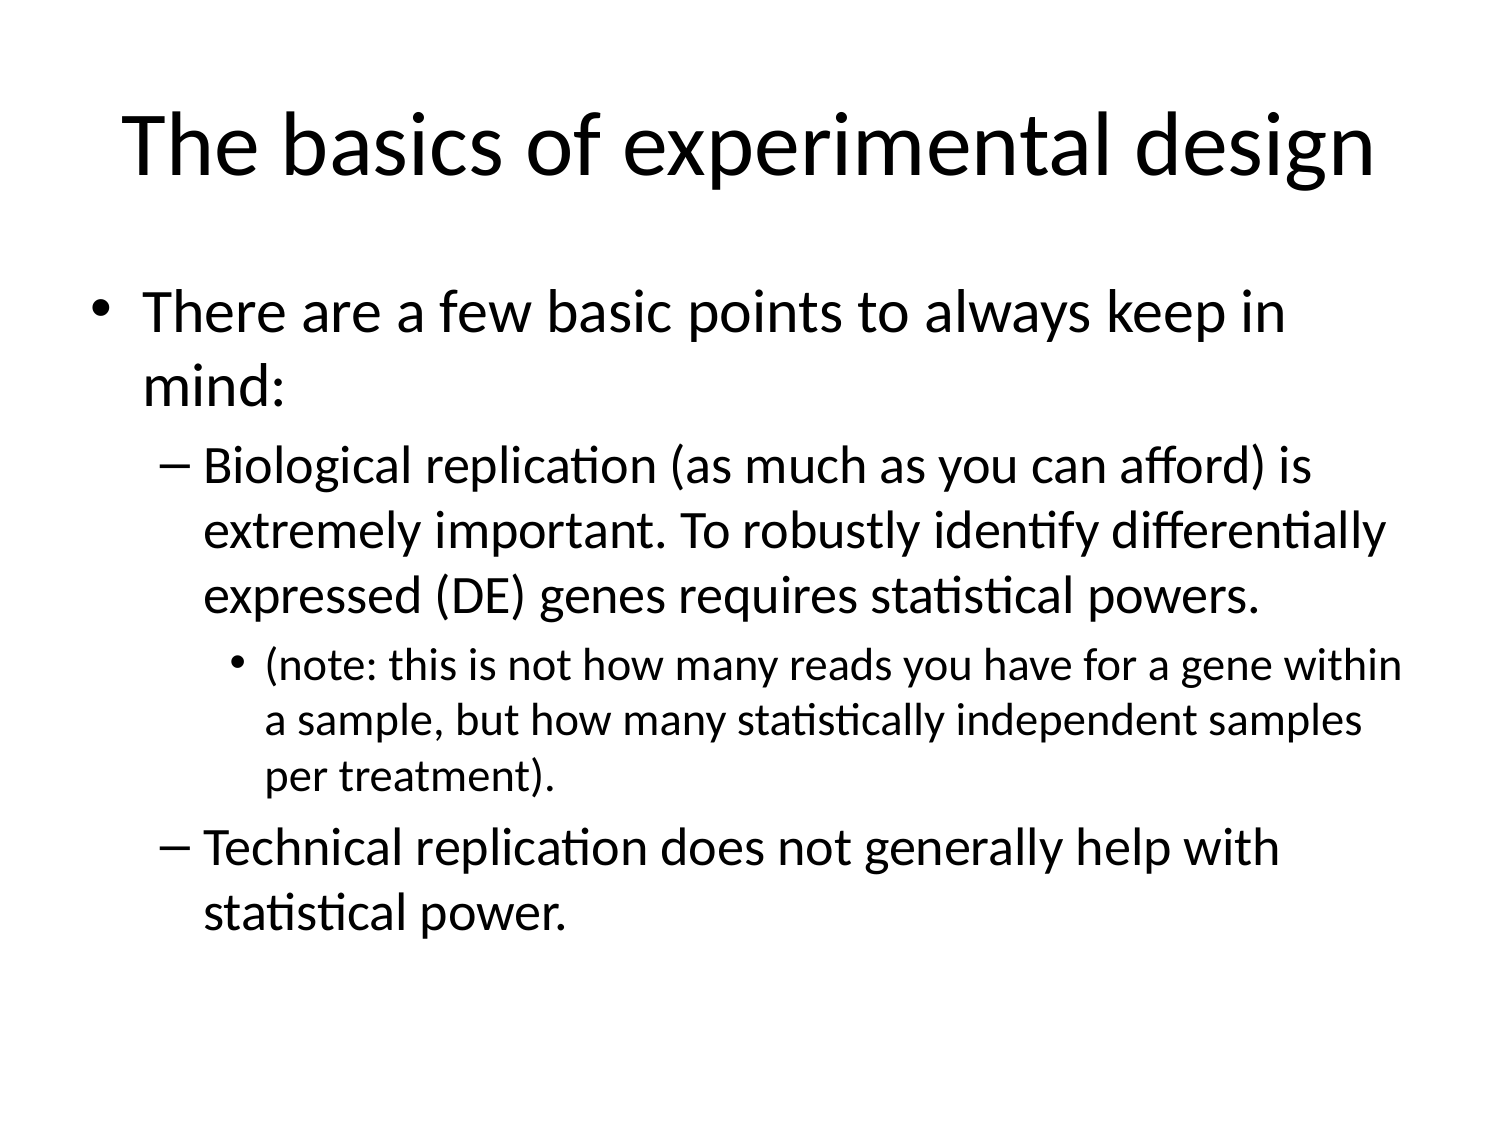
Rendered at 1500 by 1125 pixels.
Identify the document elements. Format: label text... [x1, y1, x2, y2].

list There are a few basic points to always keep in mind: Biological replication (as much as you can afford) is extremely important. To robustly identify differentially expressed (DE) genes requires statistical powers. (note: this is not how many reads you have for a gene within a sample, but how many statistically independent samples per treatment). Technical replication does not generally help with statistical power. [75, 262, 1425, 1005]
title The basics of experimental design [75, 45, 1425, 233]
